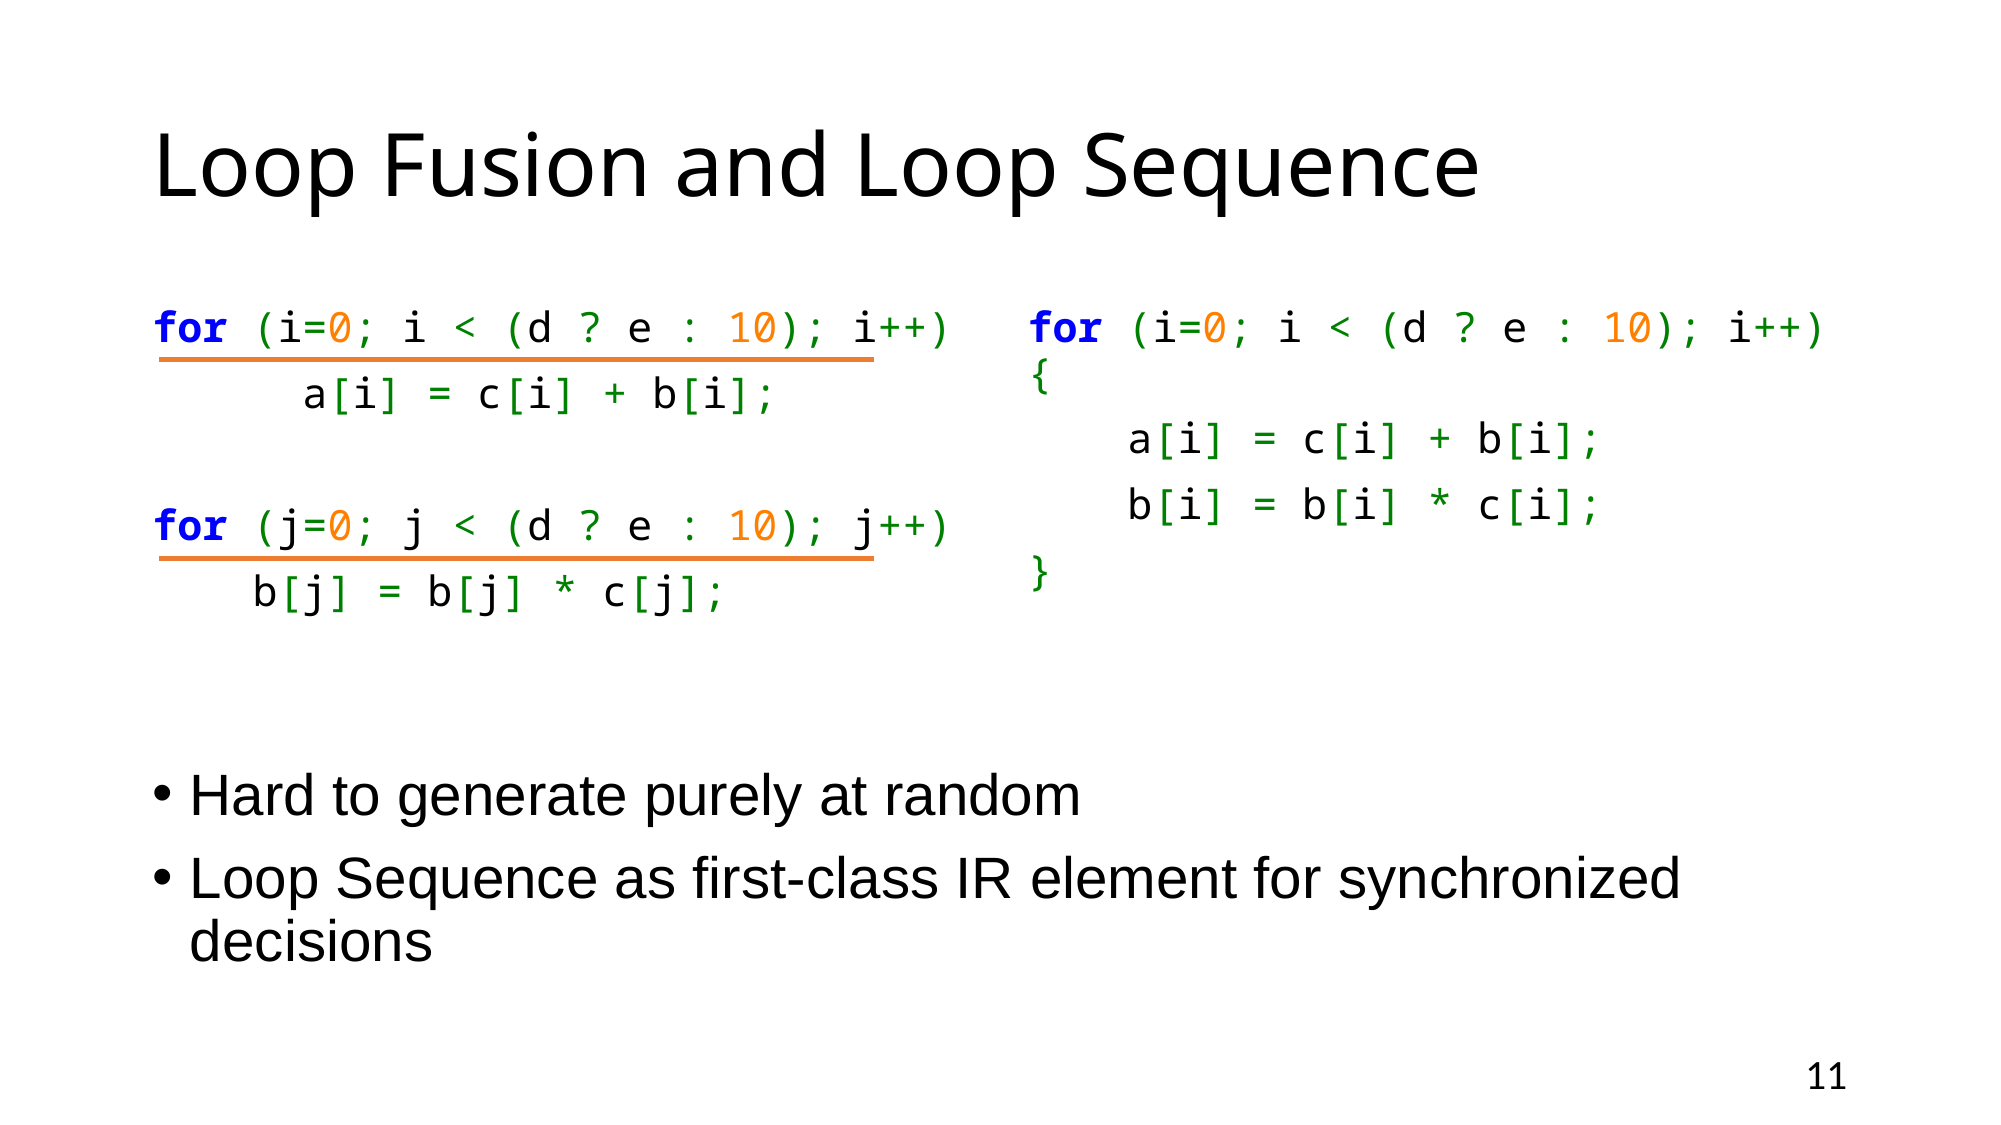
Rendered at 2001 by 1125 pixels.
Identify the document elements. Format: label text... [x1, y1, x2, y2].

list for (i=0; i < (d ? e : 10); i++) a[i] = c[i] + b[i]; for (j=0; j < (d ? e : 10); j++) b[j] = b[j] * c[j]; [137, 299, 988, 627]
text_box Hard to generate purely at random Loop Sequence as first-class IR element for synchronized decisions [137, 757, 1863, 1014]
title Loop Fusion and Loop Sequence [137, 59, 1863, 278]
slide_number 11 [1412, 1042, 1863, 1103]
list for (i=0; i < (d ? e : 10); i++){ a[i] = c[i] + b[i]; b[i] = b[i] * c[i]; } [1012, 299, 1863, 627]
